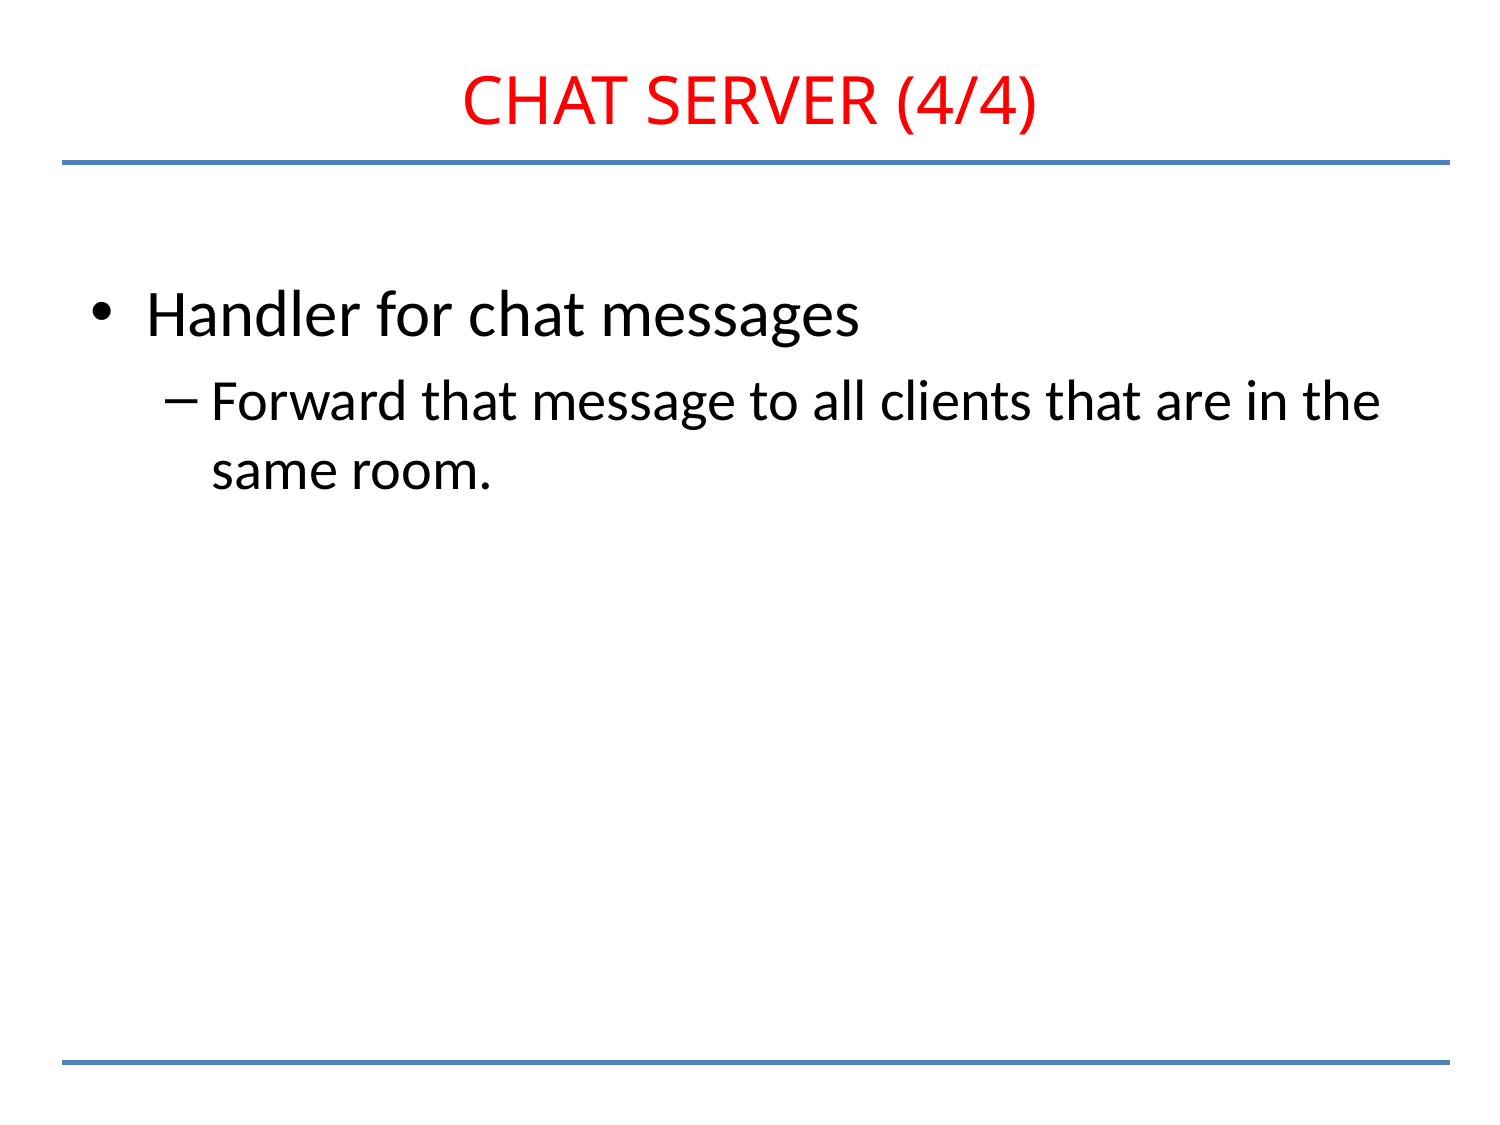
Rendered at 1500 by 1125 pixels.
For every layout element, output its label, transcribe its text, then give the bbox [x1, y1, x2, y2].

list Handler for chat messages Forward that message to all clients that are in the same room. [74, 262, 1426, 1006]
title CHAT SERVER (4/4) [74, 44, 1426, 151]
